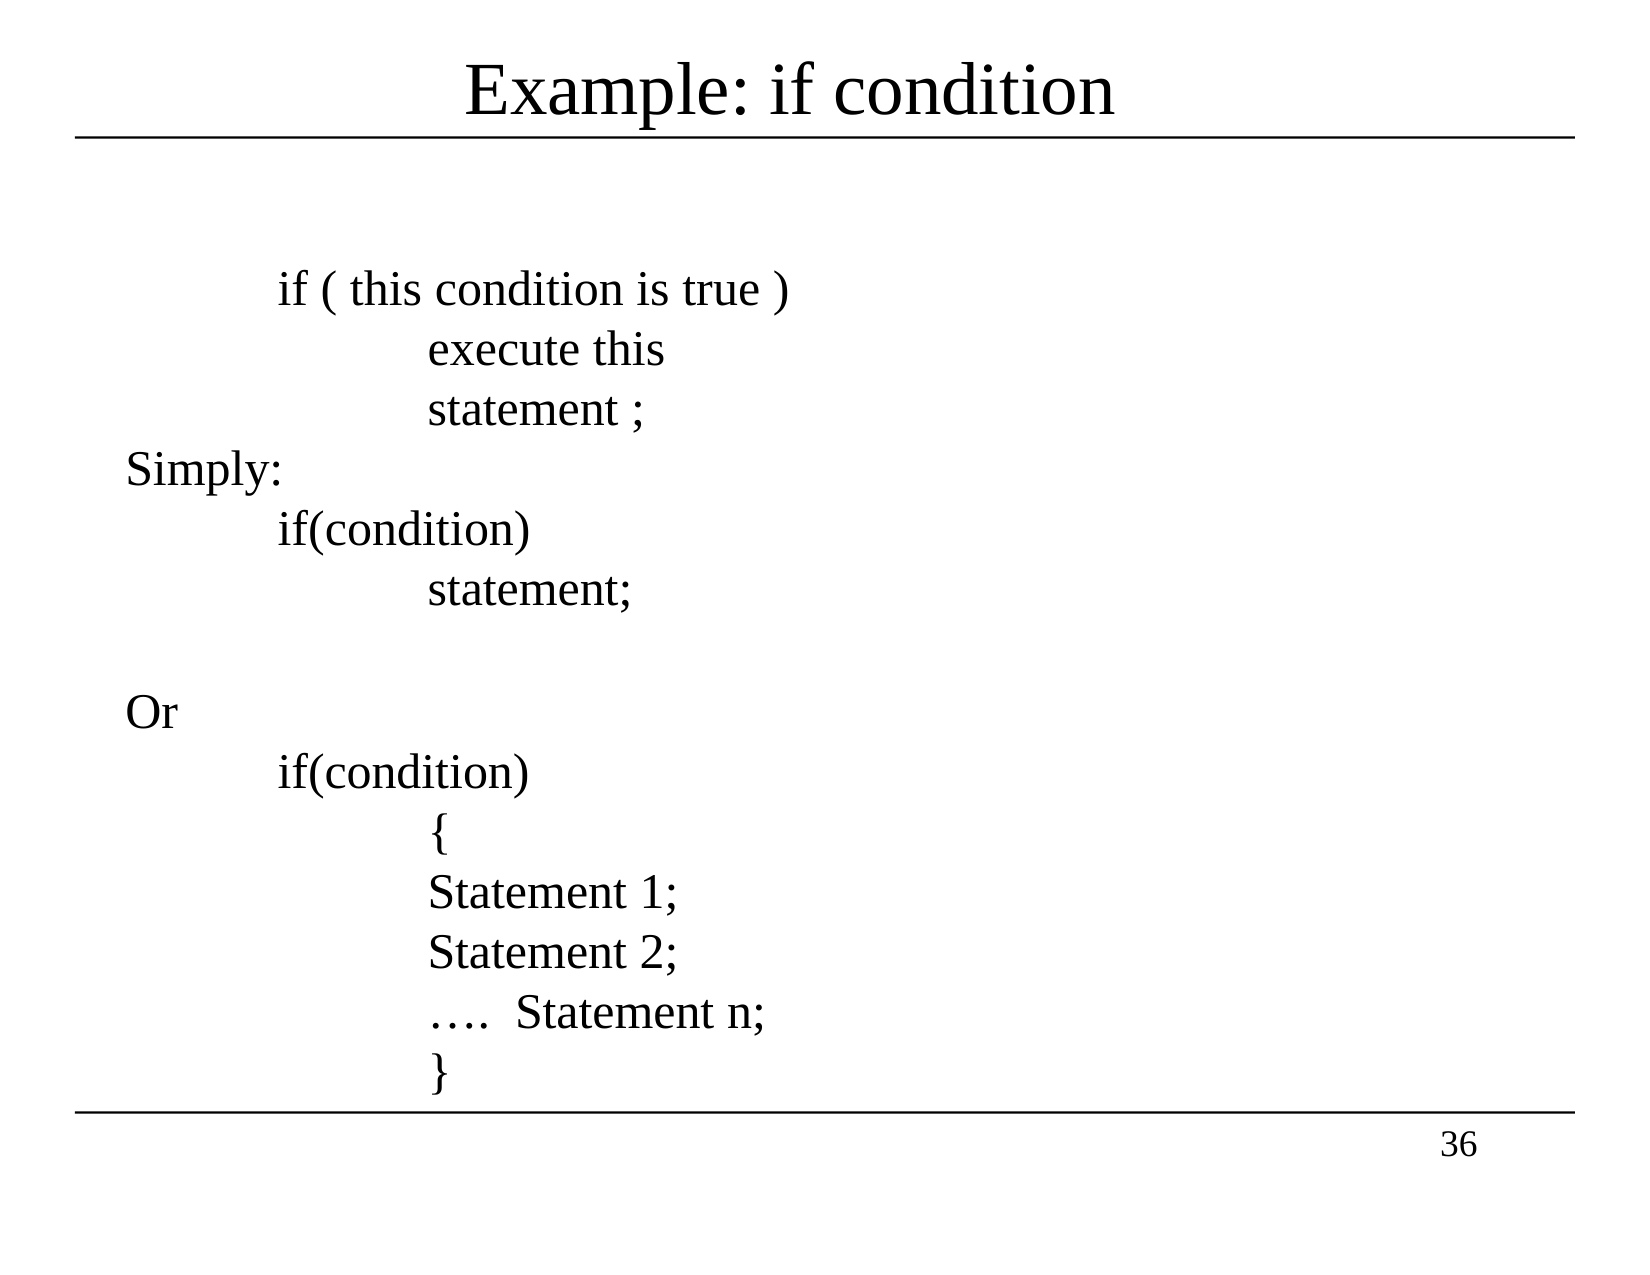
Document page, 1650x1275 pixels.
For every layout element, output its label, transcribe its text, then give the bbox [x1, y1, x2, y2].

text_box if ( this condition is true ) execute this statement ; Simply: if(condition) statement; Or if(condition) { Statement 1; Statement 2; …. Statement n; } [125, 253, 897, 1099]
title Example: if condition [462, 37, 1121, 253]
slide_number 36 [1433, 1125, 1484, 1275]
